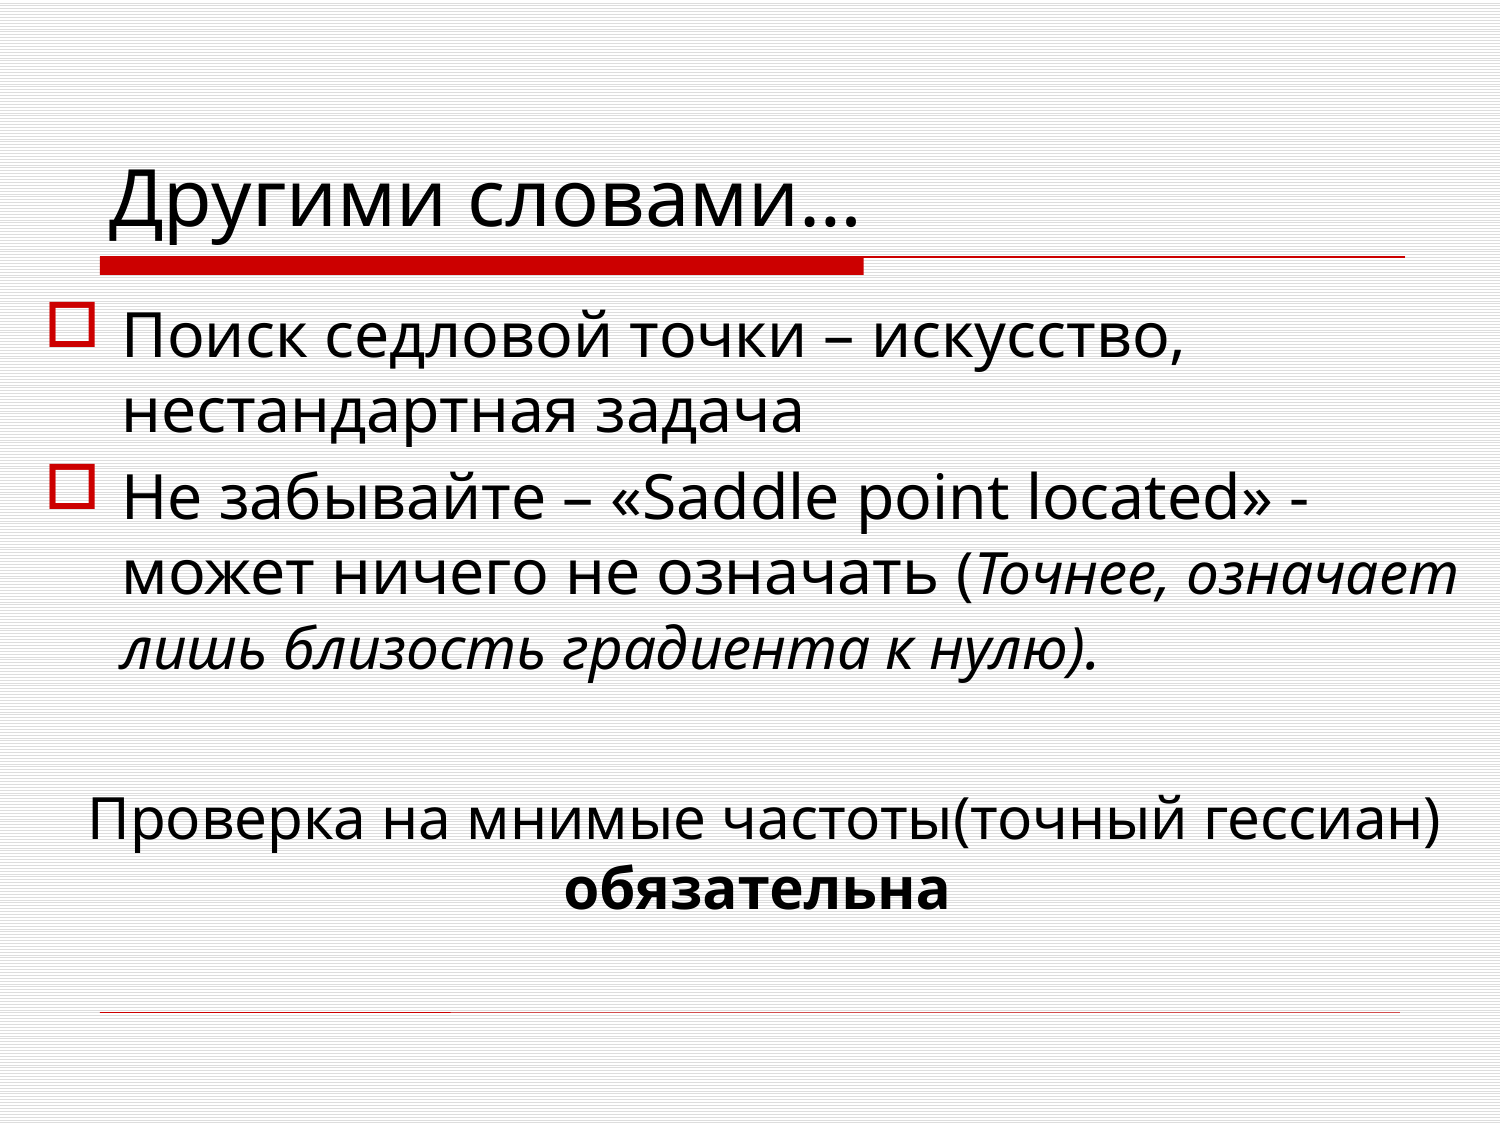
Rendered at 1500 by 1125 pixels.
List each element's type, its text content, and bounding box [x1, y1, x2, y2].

title Другими словами… [94, 50, 1407, 250]
list Поиск седловой точки – искусство, нестандартная задача Не забывайте – «Saddle point located» - может ничего не означать (Точнее, означает лишь близость градиента к нулю). Проверка на мнимые частоты(точный гессиан) обязательна [29, 287, 1500, 953]
